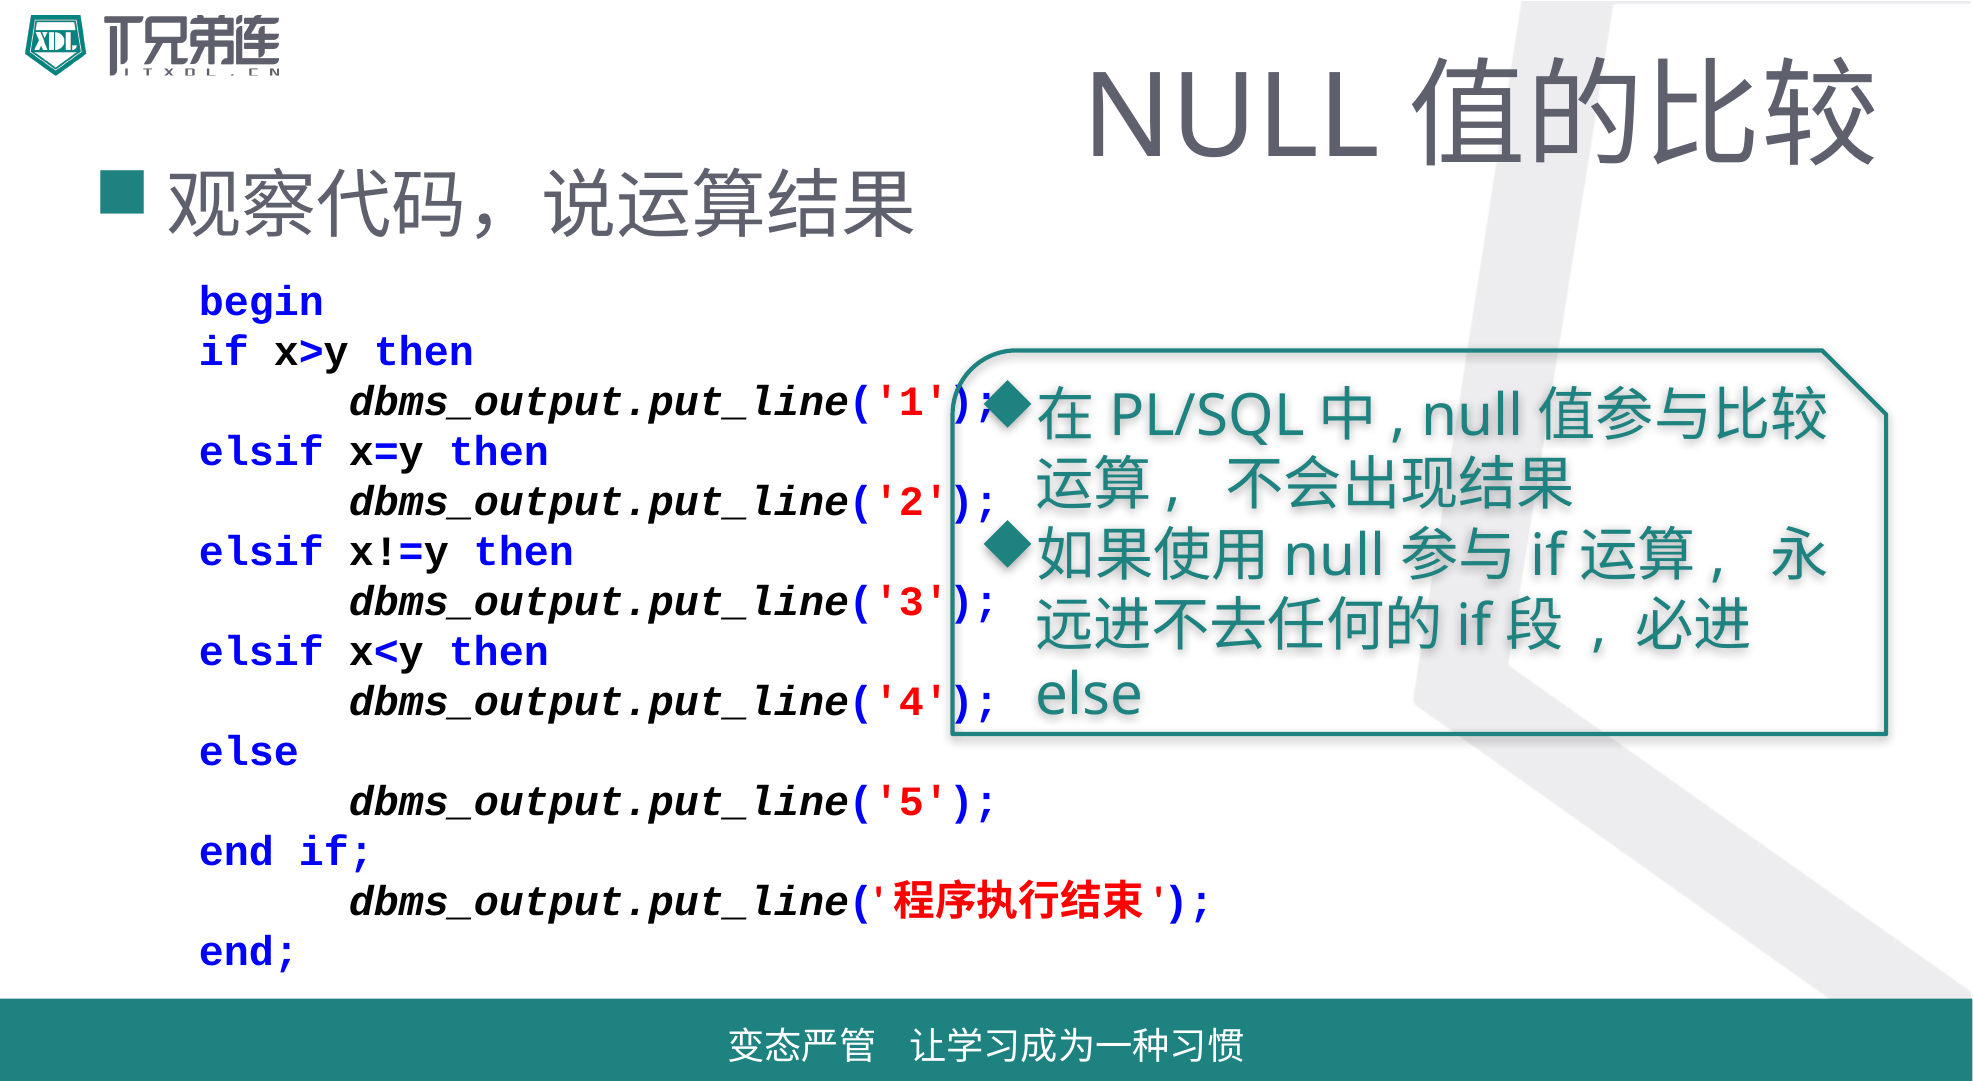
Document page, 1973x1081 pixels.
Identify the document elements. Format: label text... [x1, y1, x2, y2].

title NULL值的比较 [353, 5, 1887, 214]
list 观察代码，说运算结果 [86, 148, 1887, 936]
text_box 在PL/SQL中, null值参与比较运算, 不会出现结果 如果使用null参与if运算, 永远进不去任何的if段 , 必进else [952, 350, 1887, 735]
picture [25, 15, 279, 76]
text_box begin if x>y then dbms_output.put_line('1'); elsif x=y then dbms_output.put_line('2'); elsif x!=y then dbms_output.put_line('3'); elsif x<y then dbms_output.put_line('4'); else dbms_output.put_line('5'); end if; dbms_output.put_line('程序执行结束'); end; [184, 266, 1269, 982]
